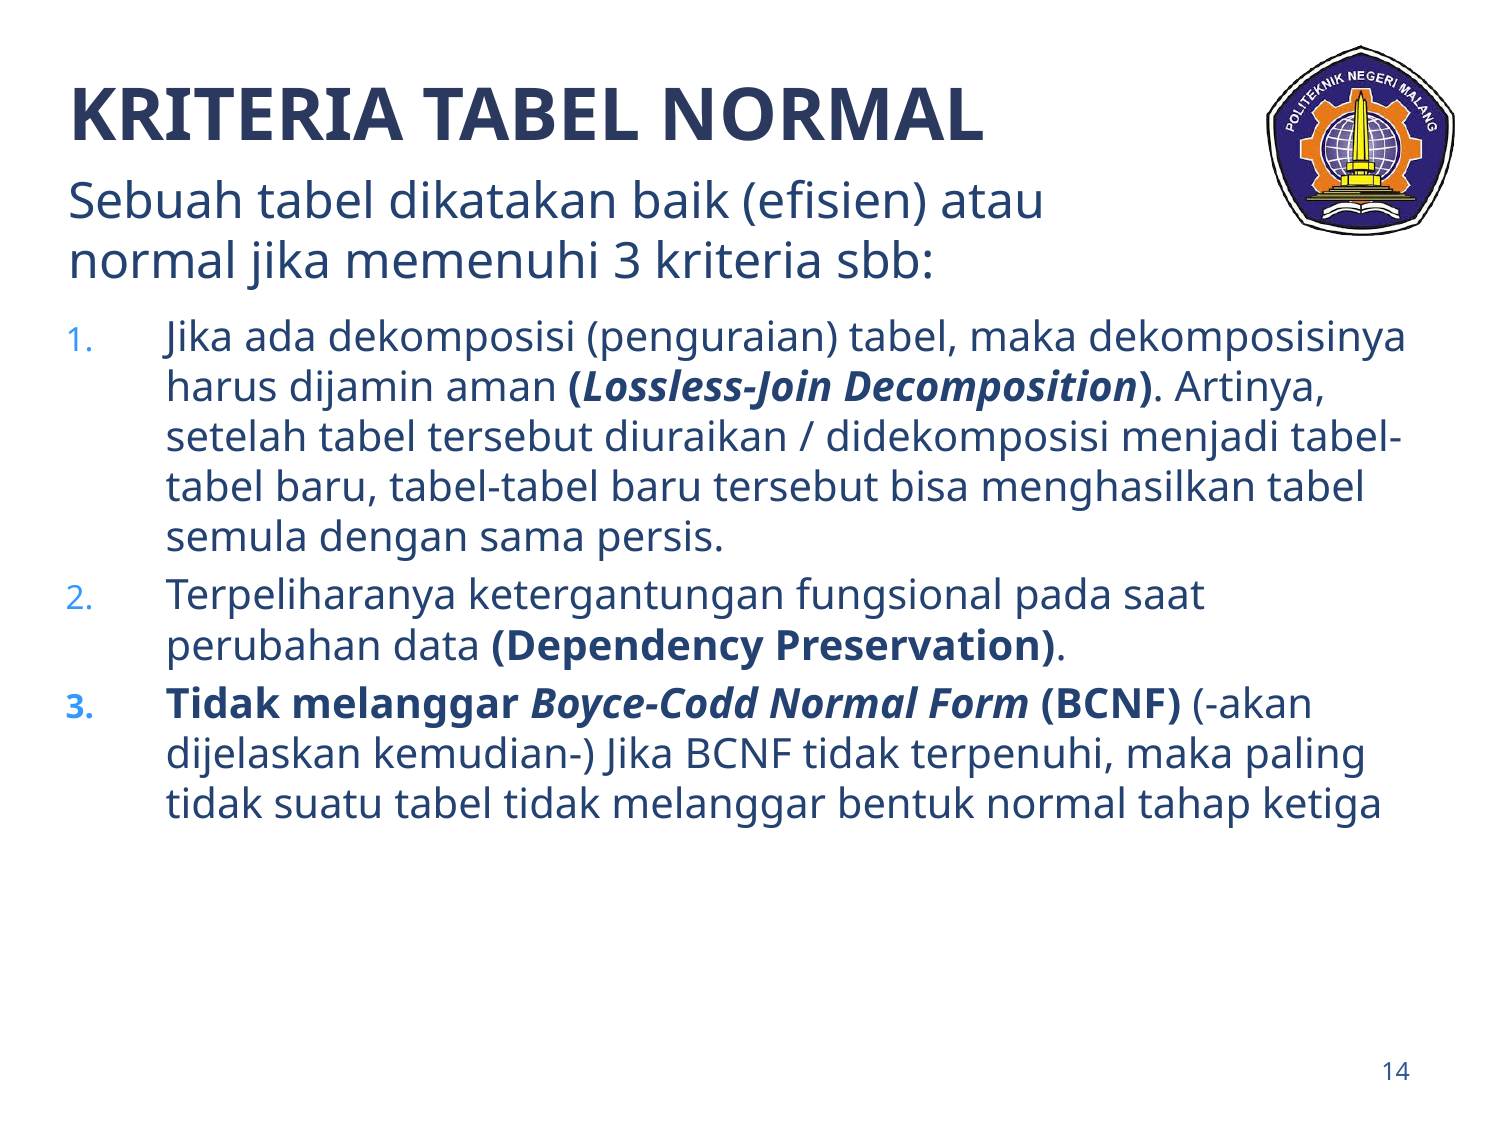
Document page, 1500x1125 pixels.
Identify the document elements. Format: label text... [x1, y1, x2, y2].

list Sebuah tabel dikatakan baik (efisien) atau normal jika memenuhi 3 kriteria sbb: [53, 160, 1230, 302]
text_box Jika ada dekomposisi (penguraian) tabel, maka dekomposisinya harus dijamin aman (Lossless-Join Decomposition). Artinya, setelah tabel tersebut diuraikan / didekomposisi menjadi tabel-tabel baru, tabel-tabel baru tersebut bisa menghasilkan tabel semula dengan sama persis. Terpeliharanya ketergantungan fungsional pada saat perubahan data (Dependency Preservation). Tidak melanggar Boyce-Codd Normal Form (BCNF) (-akan dijelaskan kemudian-) Jika BCNF tidak terpenuhi, maka paling tidak suatu tabel tidak melanggar bentuk normal tahap ketiga [50, 302, 1445, 930]
title KRITERIA TABEL NORMAL [53, 26, 1230, 160]
picture [1266, 45, 1455, 236]
slide_number 14 [1074, 1042, 1425, 1103]
